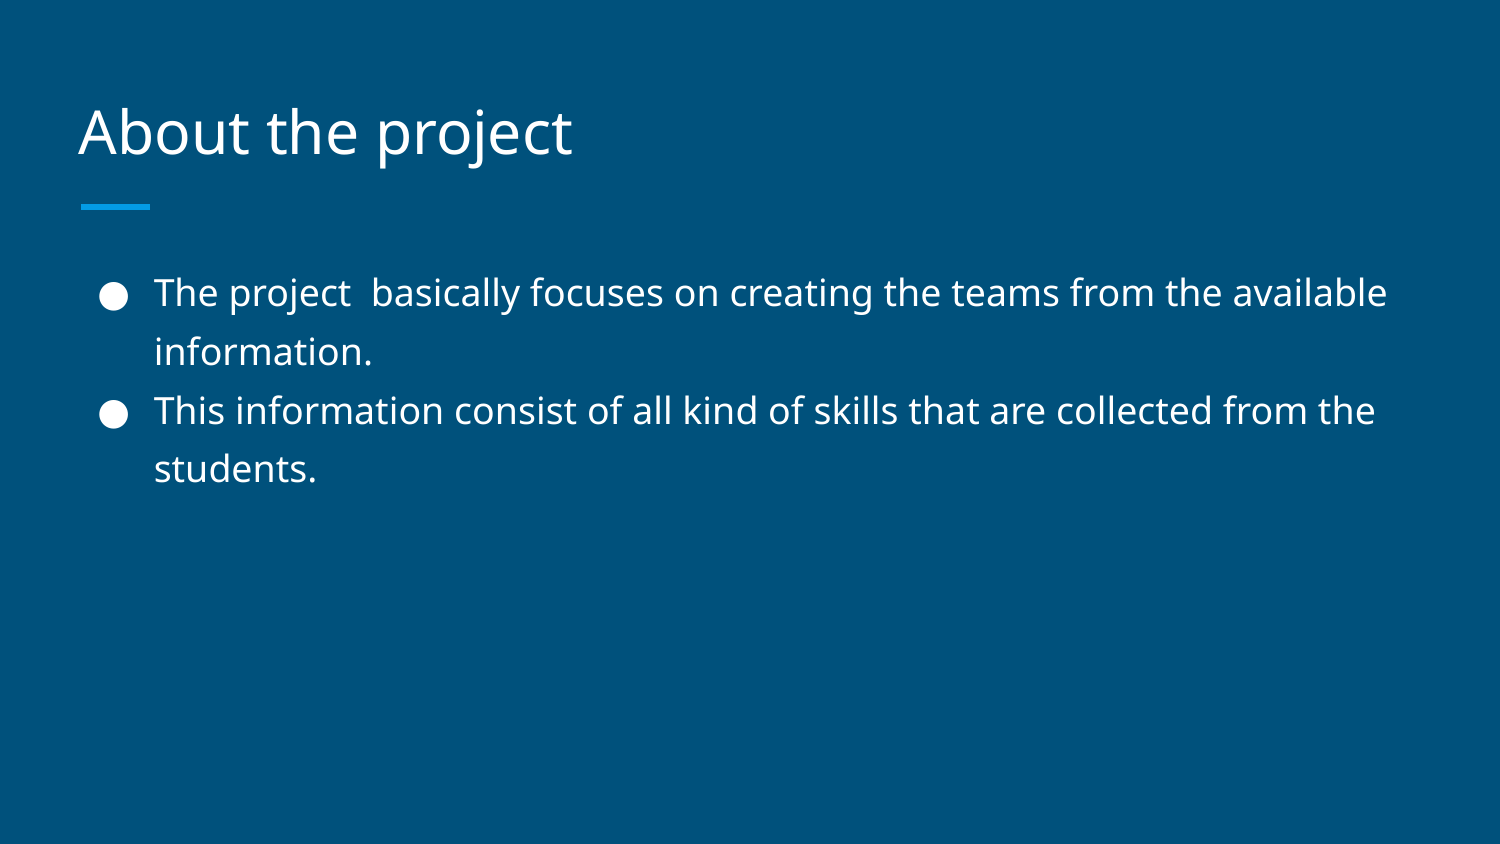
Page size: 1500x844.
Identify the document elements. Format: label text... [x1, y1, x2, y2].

title About the project [63, 75, 1437, 188]
list The project basically focuses on creating the teams from the available information. This information consist of all kind of skills that are collected from the students. [63, 244, 1437, 750]
